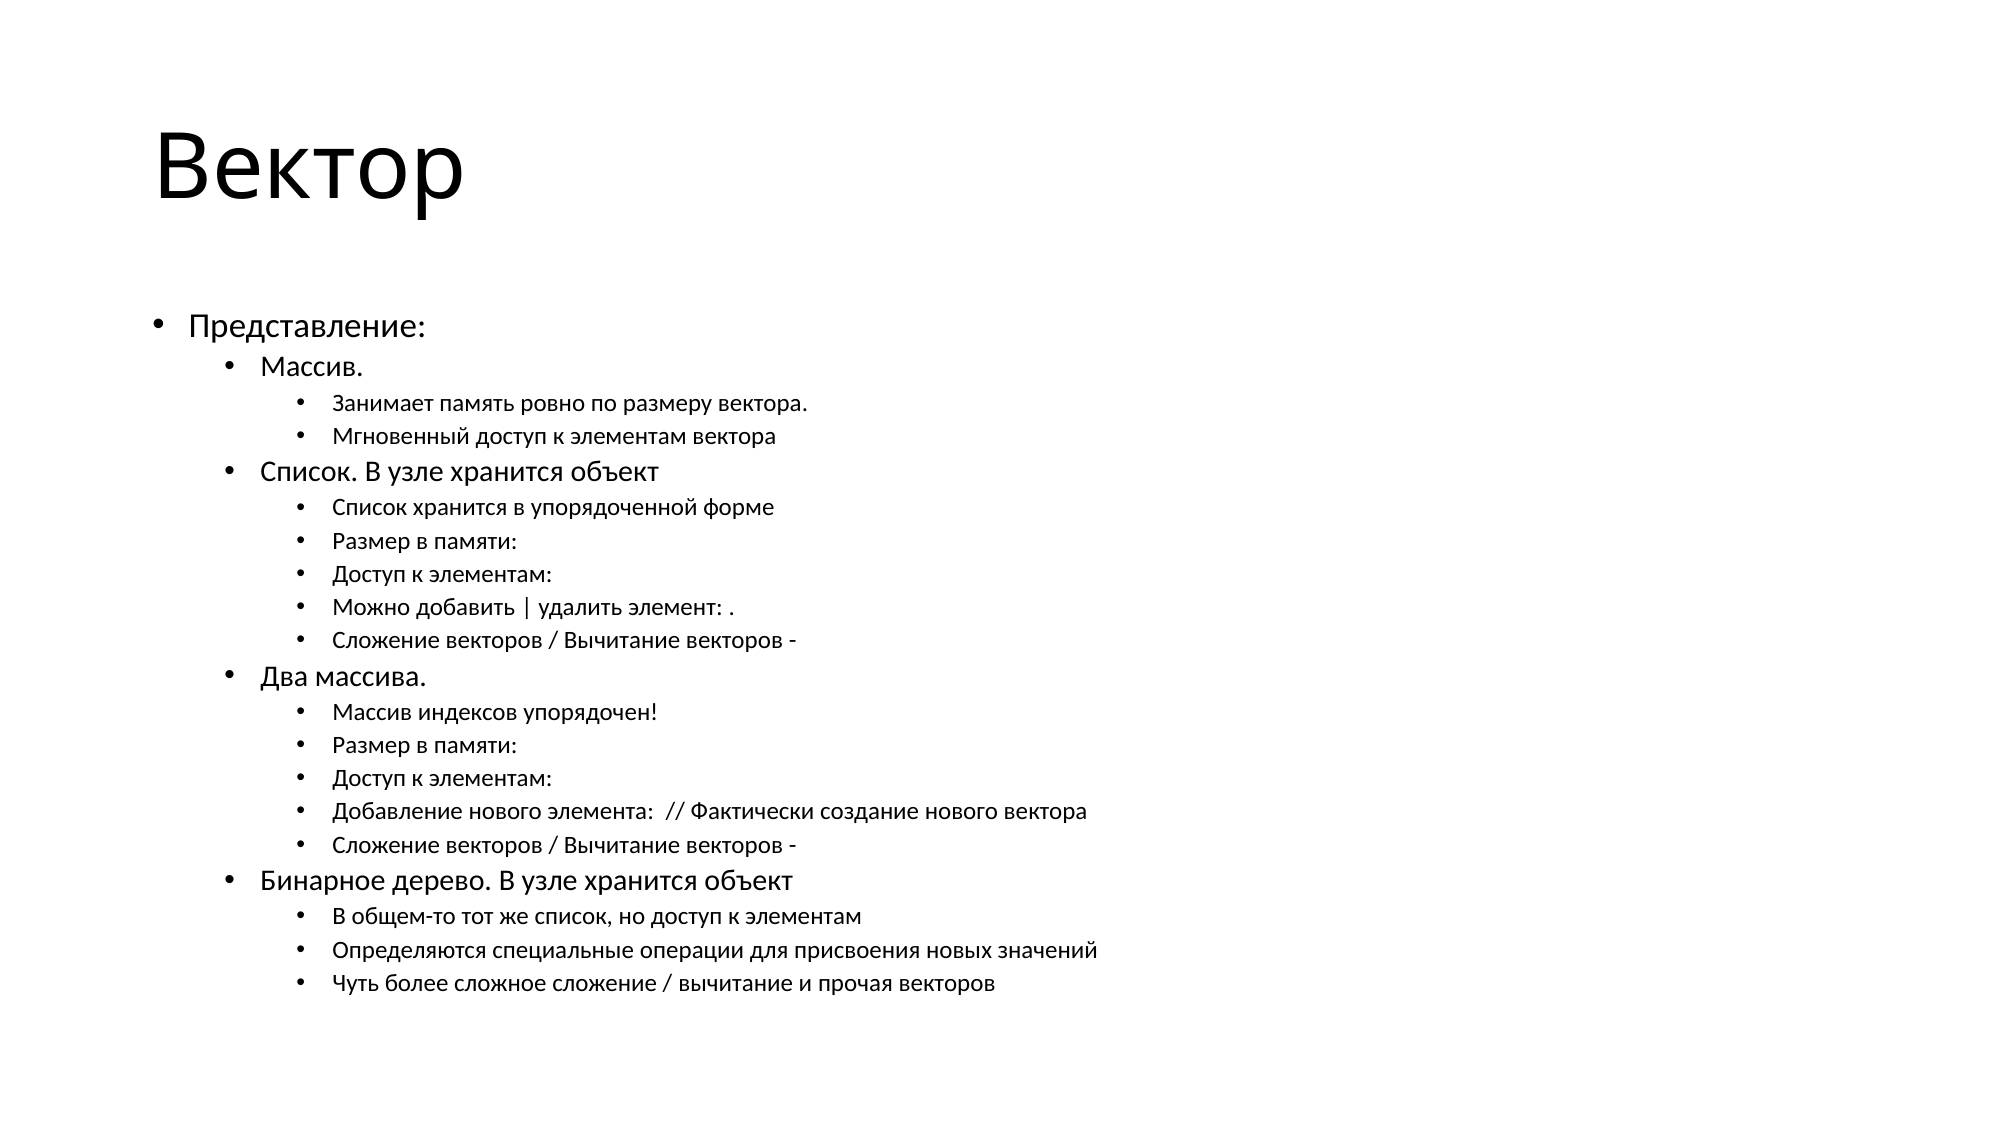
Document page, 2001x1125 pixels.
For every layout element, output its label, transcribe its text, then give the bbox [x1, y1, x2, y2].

title Вектор [137, 59, 1863, 278]
